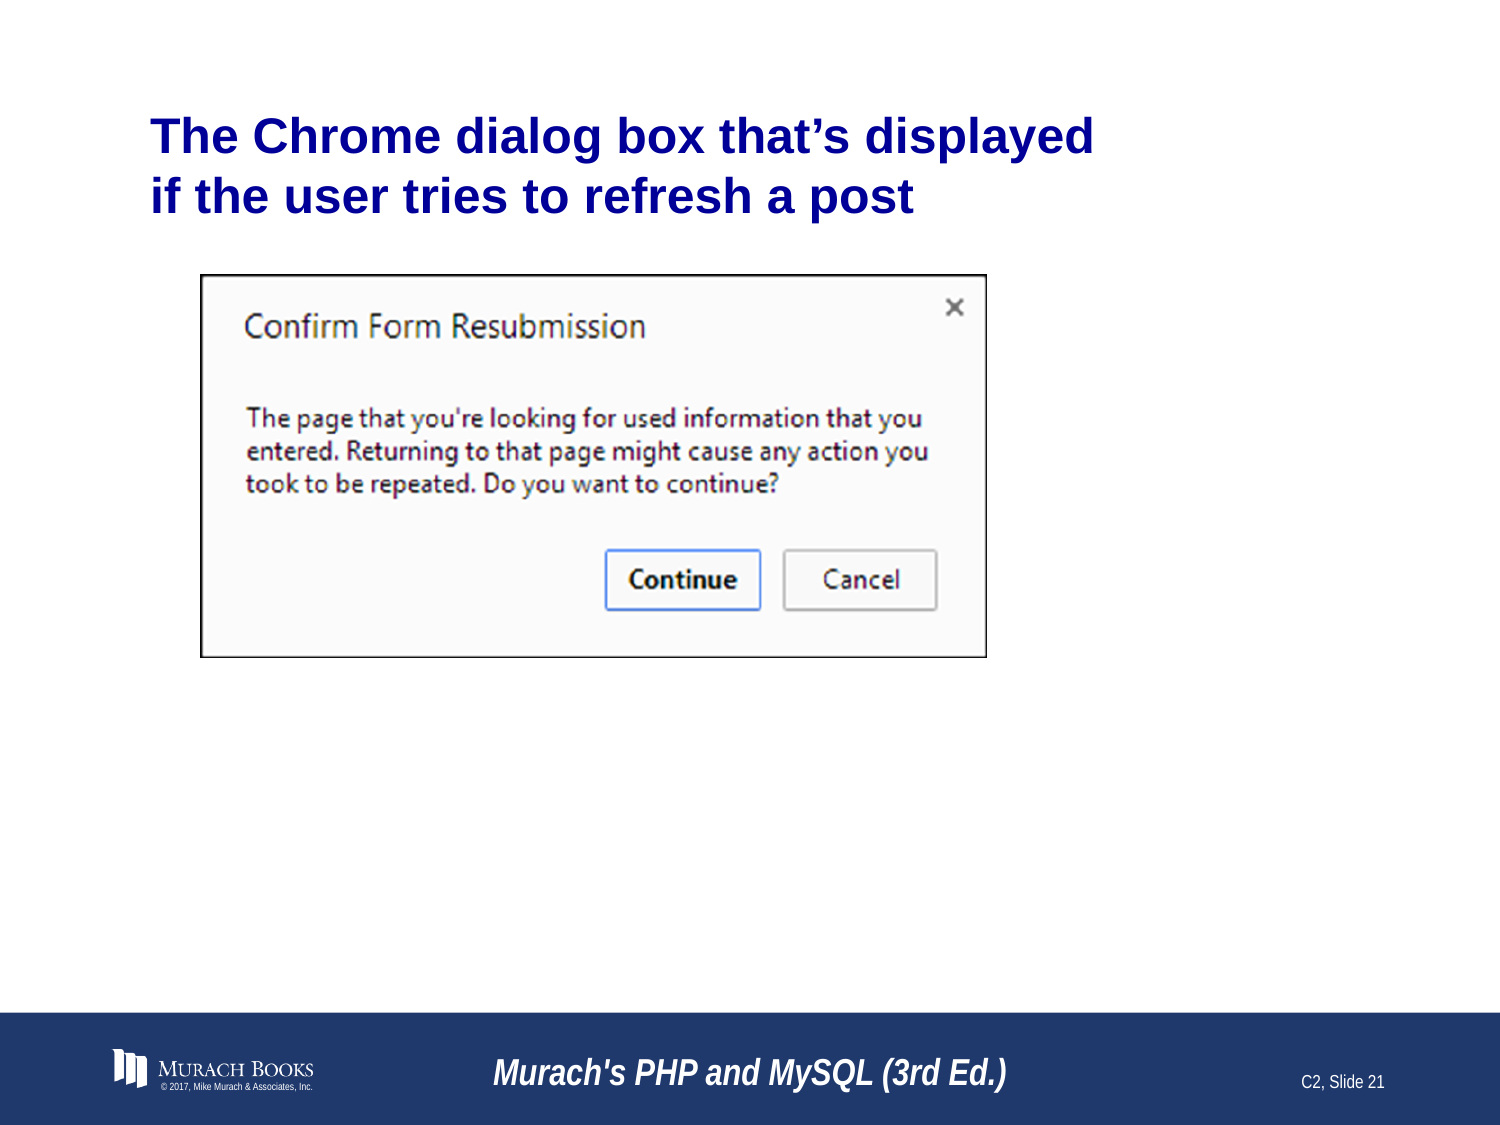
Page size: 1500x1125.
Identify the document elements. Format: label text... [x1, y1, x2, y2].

footer © 2017, Mike Murach & Associates, Inc. [12, 1025, 463, 1100]
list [199, 274, 987, 658]
slide_number C2, Slide 21 [1087, 1025, 1400, 1100]
slide_number Murach's PHP and MySQL (3rd Ed.) [463, 1025, 1050, 1100]
title The Chrome dialog box that’s displayed if the user tries to refresh a post [150, 102, 1350, 226]
